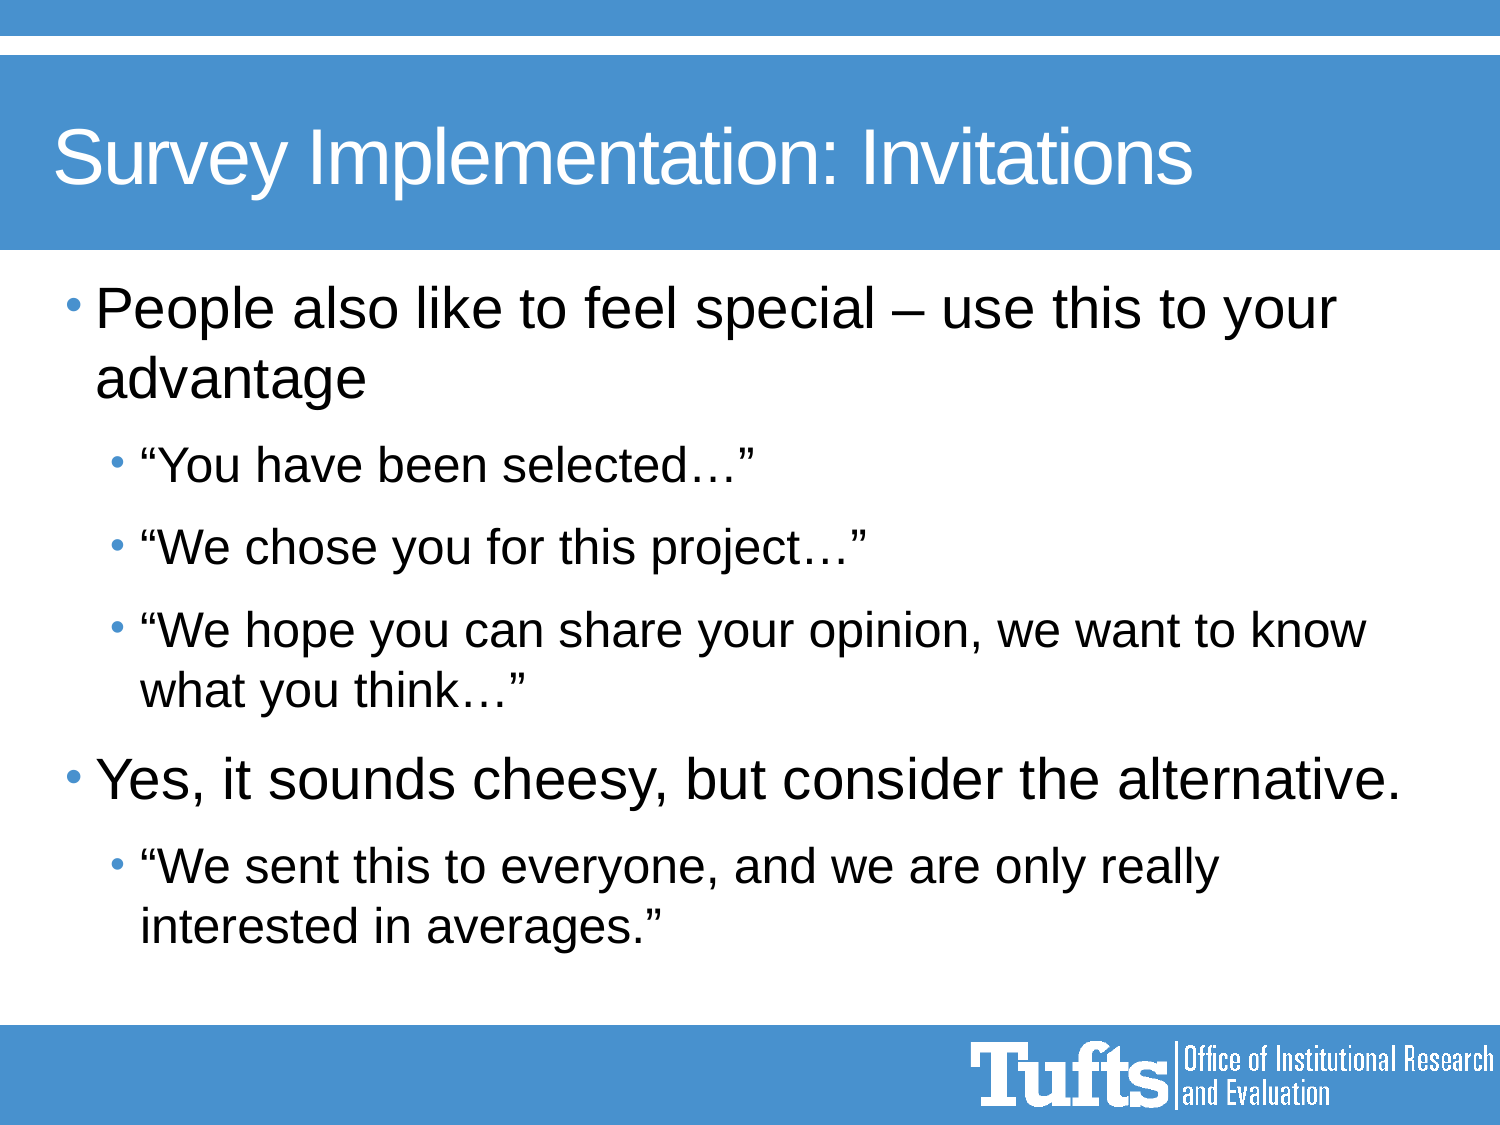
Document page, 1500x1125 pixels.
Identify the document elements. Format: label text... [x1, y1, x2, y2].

list People also like to feel special – use this to your advantage “You have been selected…” “We chose you for this project…” “We hope you can share your opinion, we want to know what you think…” Yes, it sounds cheesy, but consider the alternative. “We sent this to everyone, and we are only really interested in averages.” [50, 262, 1425, 1000]
picture [970, 1041, 1169, 1111]
picture [1181, 1039, 1500, 1111]
title Survey Implementation: Invitations [37, 71, 1475, 235]
